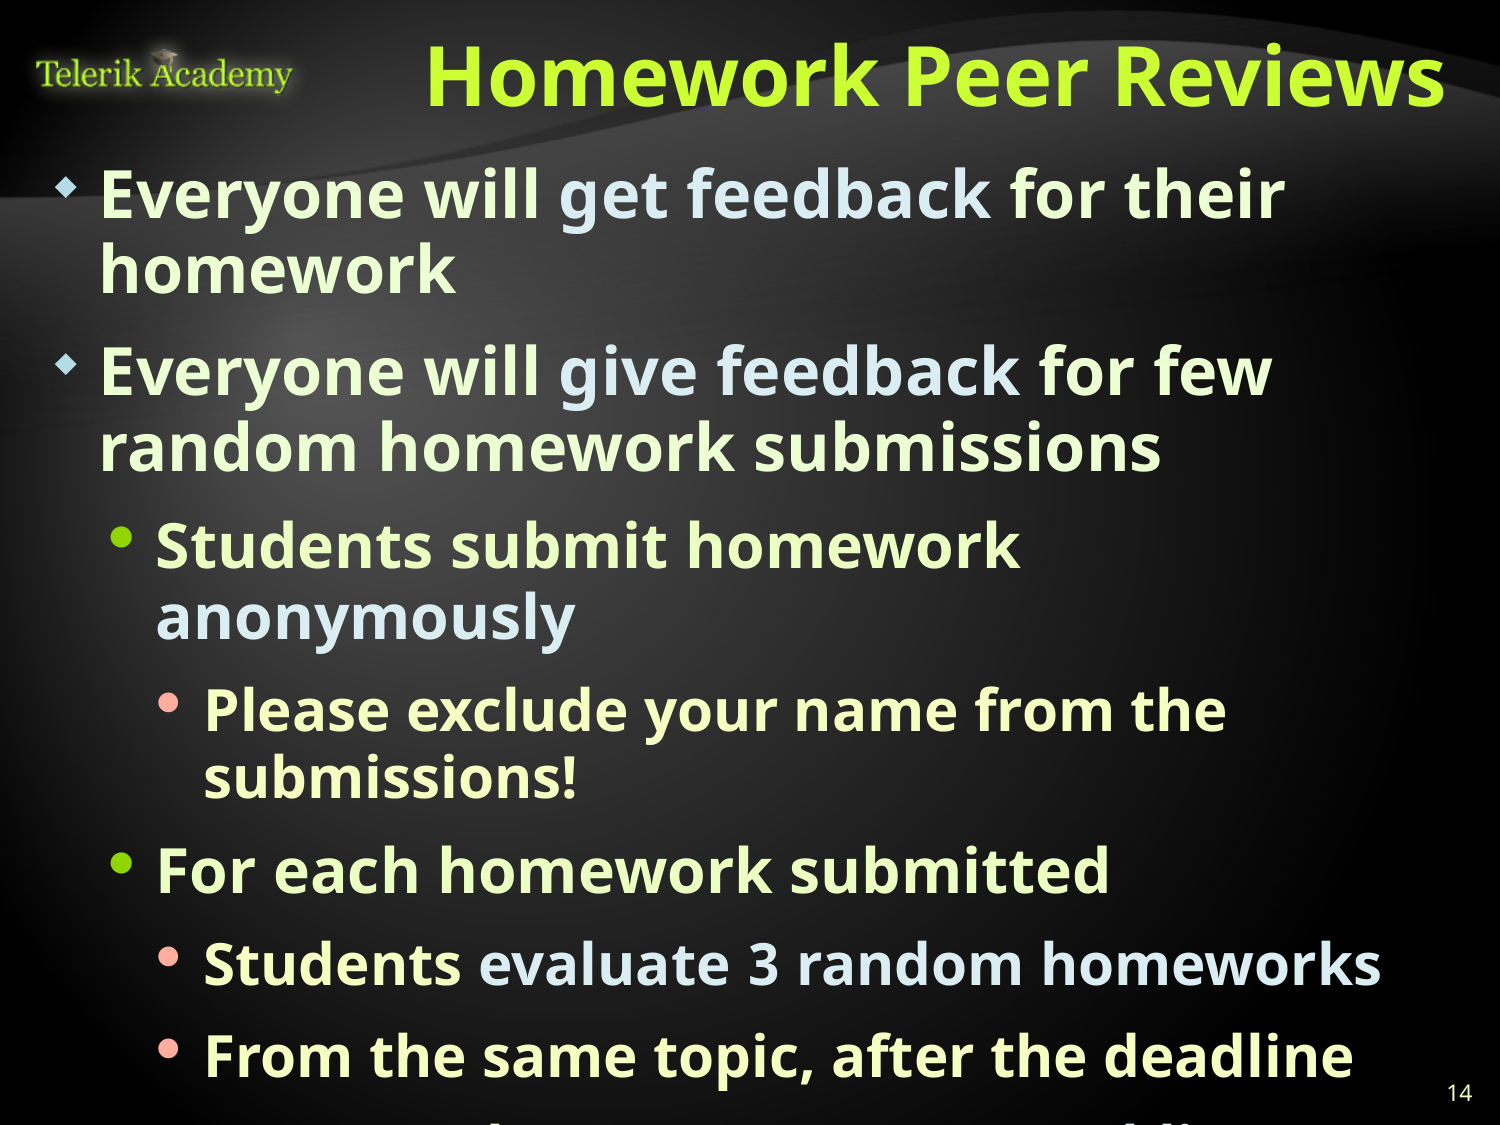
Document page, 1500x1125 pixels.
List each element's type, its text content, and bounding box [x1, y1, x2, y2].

slide_number 14 [1412, 1074, 1488, 1113]
picture [0, 0, 1500, 1125]
list Everyone will get feedback for their homework Everyone will give feedback for few random homework submissions Students submit homework anonymously Please exclude your name from the submissions! For each homework submitted Students evaluate 3 random homeworks From the same topic, after the deadline Homework comments are not obligatory [37, 149, 1463, 1100]
title Homework Peer Reviews [300, 12, 1463, 149]
